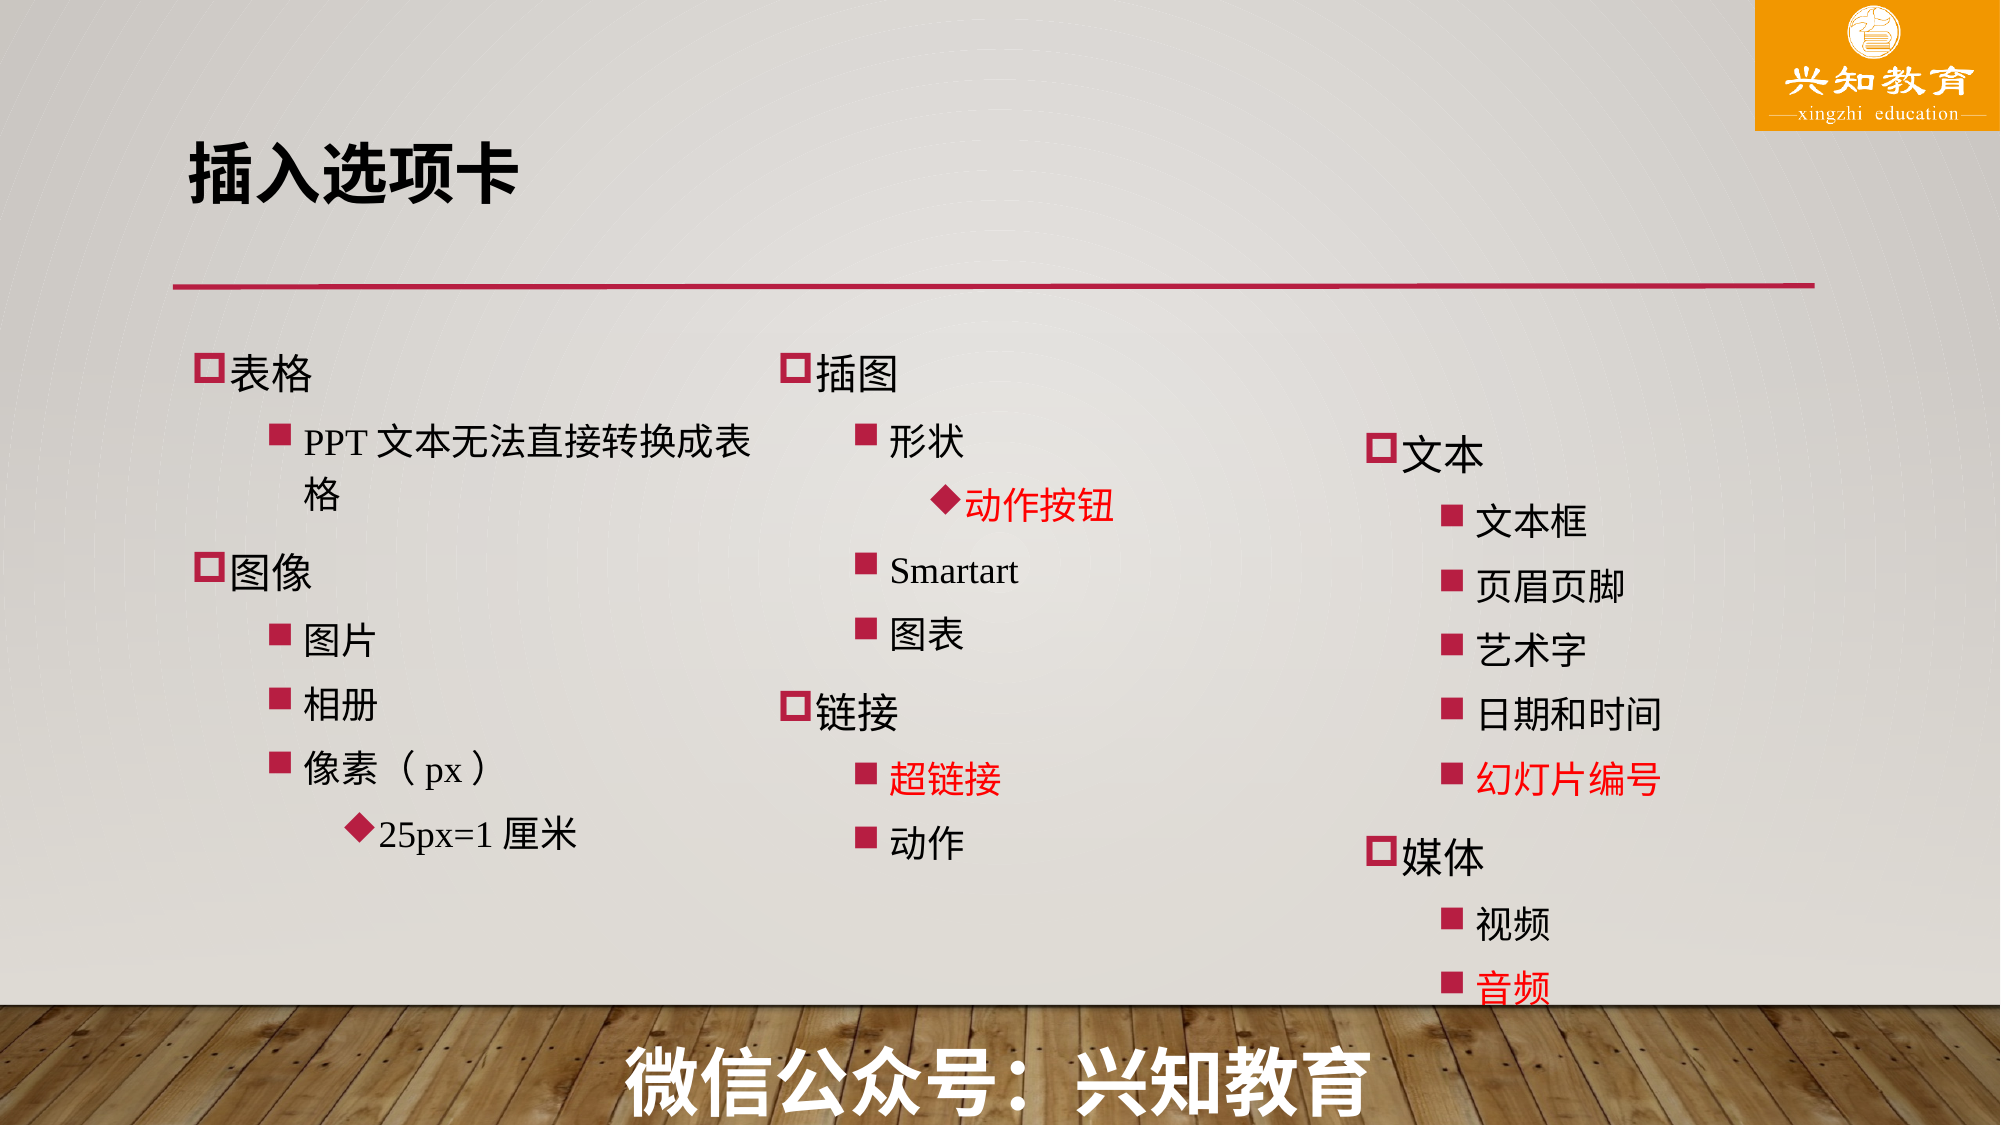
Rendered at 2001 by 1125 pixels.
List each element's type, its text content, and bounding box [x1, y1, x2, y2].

title 插入选项卡 [172, 104, 1814, 277]
picture [0, 1005, 2000, 1125]
picture [1755, 0, 2000, 131]
list 表格 PPT文本无法直接转换成表格 图像 图片 相册 像素（px） 25px=1厘米 插图 形状 动作按钮 Smartart 图表 链接 超链接 动作 文本 文本框 页眉页脚 艺术字 日期和时间 幻灯片编号 媒体 视频 音频 [175, 330, 1965, 1010]
